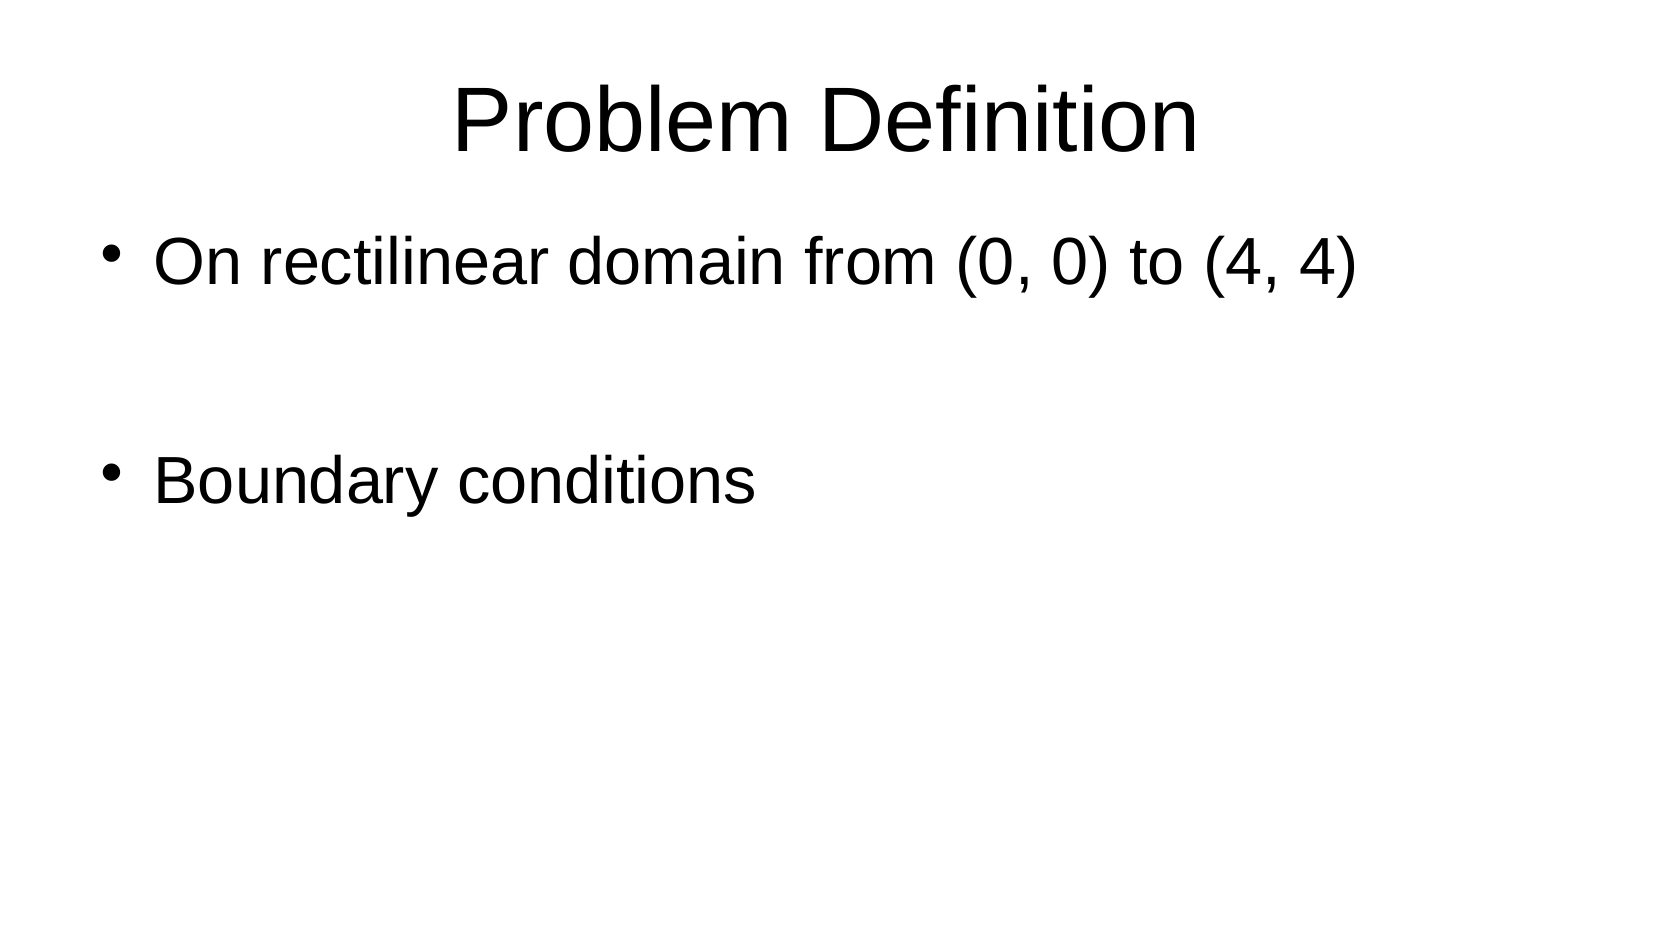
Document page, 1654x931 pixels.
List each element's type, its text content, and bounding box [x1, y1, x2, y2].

text_box On rectilinear domain from (0, 0) to (4, 4) Boundary conditions [82, 217, 1571, 757]
text_box Problem Definition [82, 37, 1571, 193]
